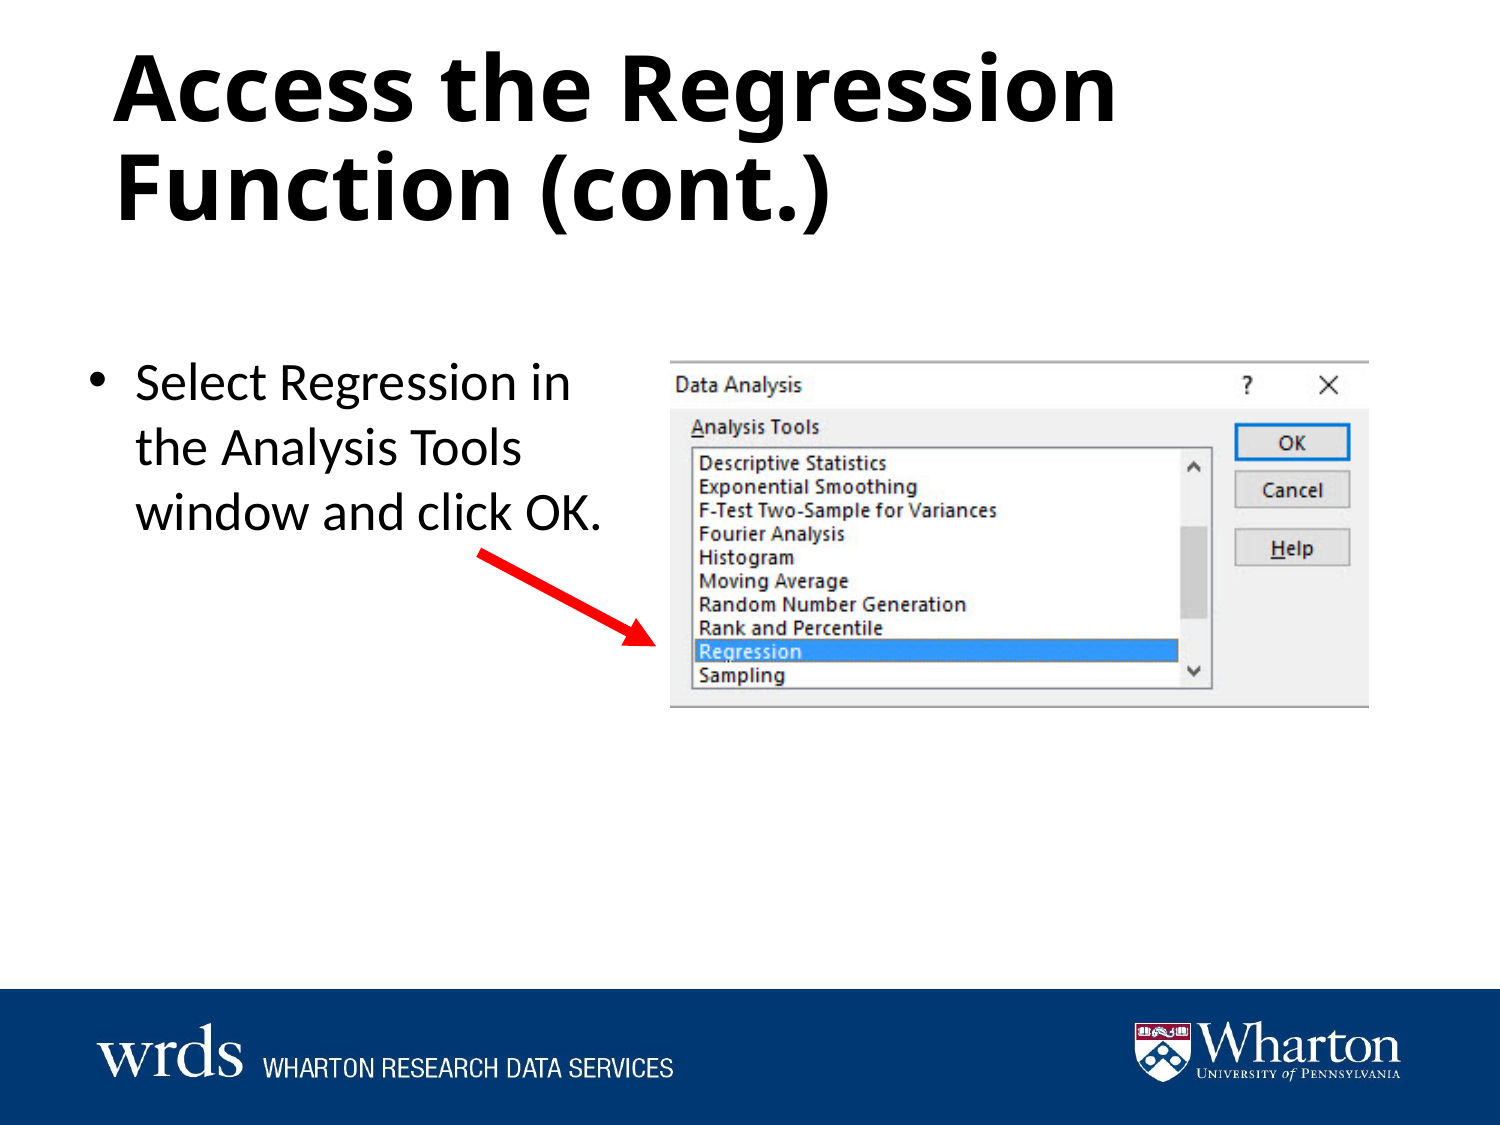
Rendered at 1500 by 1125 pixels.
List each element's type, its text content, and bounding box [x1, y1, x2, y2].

picture [0, 72, 1500, 1125]
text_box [478, 552, 657, 647]
title Access the Regression Function (cont.) [98, 32, 1393, 72]
